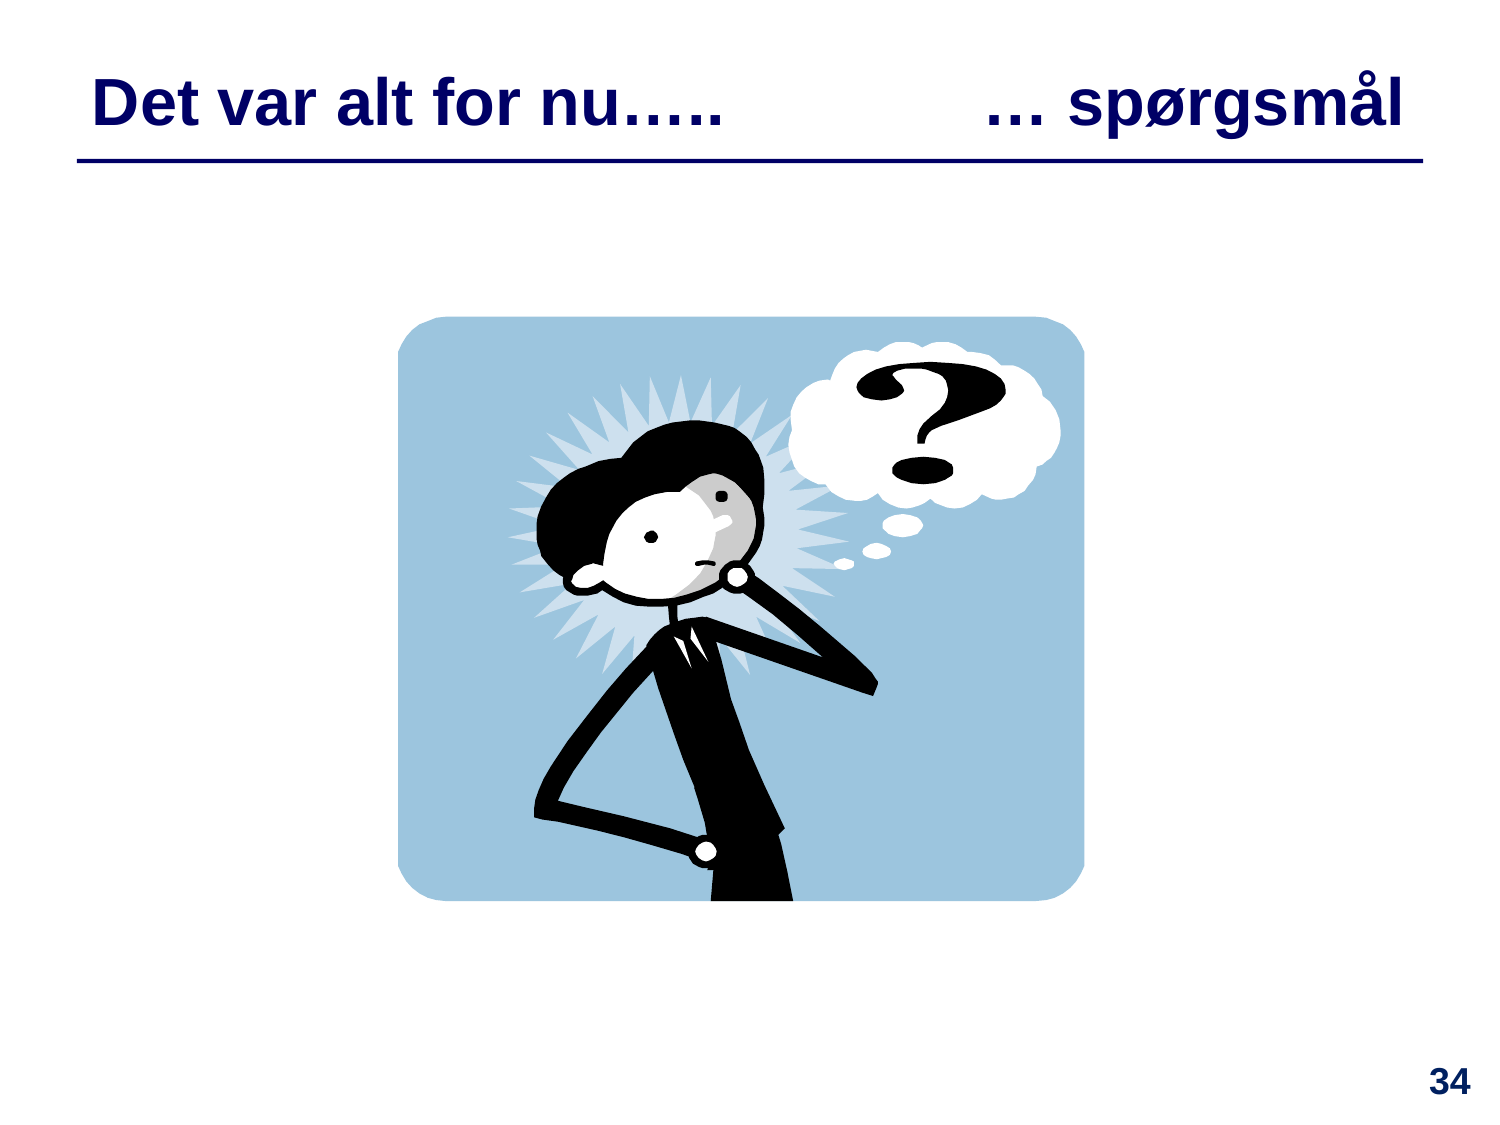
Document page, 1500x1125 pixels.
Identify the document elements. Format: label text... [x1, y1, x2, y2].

title Det var alt for nu….. … spørgsmål [76, 42, 1424, 155]
slide_number 34 [1399, 1050, 1500, 1125]
picture [395, 314, 1087, 904]
